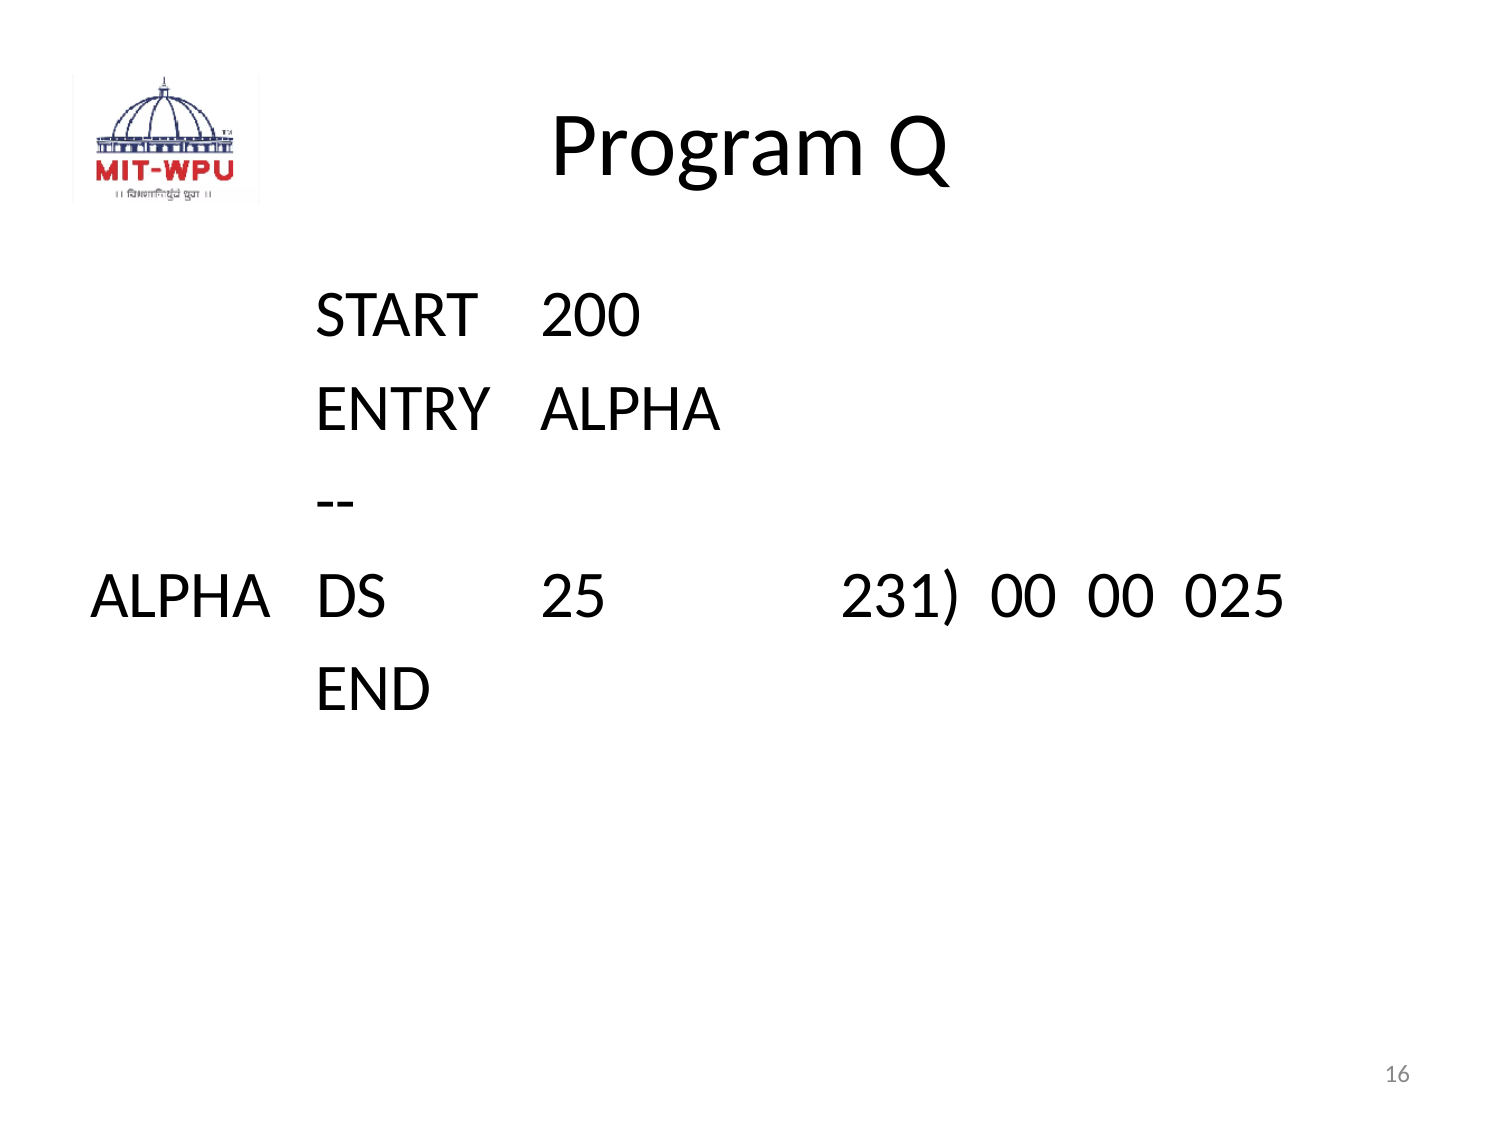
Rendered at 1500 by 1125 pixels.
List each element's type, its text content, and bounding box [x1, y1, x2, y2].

title Program Q [75, 45, 1425, 233]
list START 200 ENTRY ALPHA -- ALPHA DS 25 231) 00 00 025 END [75, 262, 1425, 1005]
picture [71, 74, 260, 204]
slide_number ‹#› [1074, 1042, 1425, 1103]
